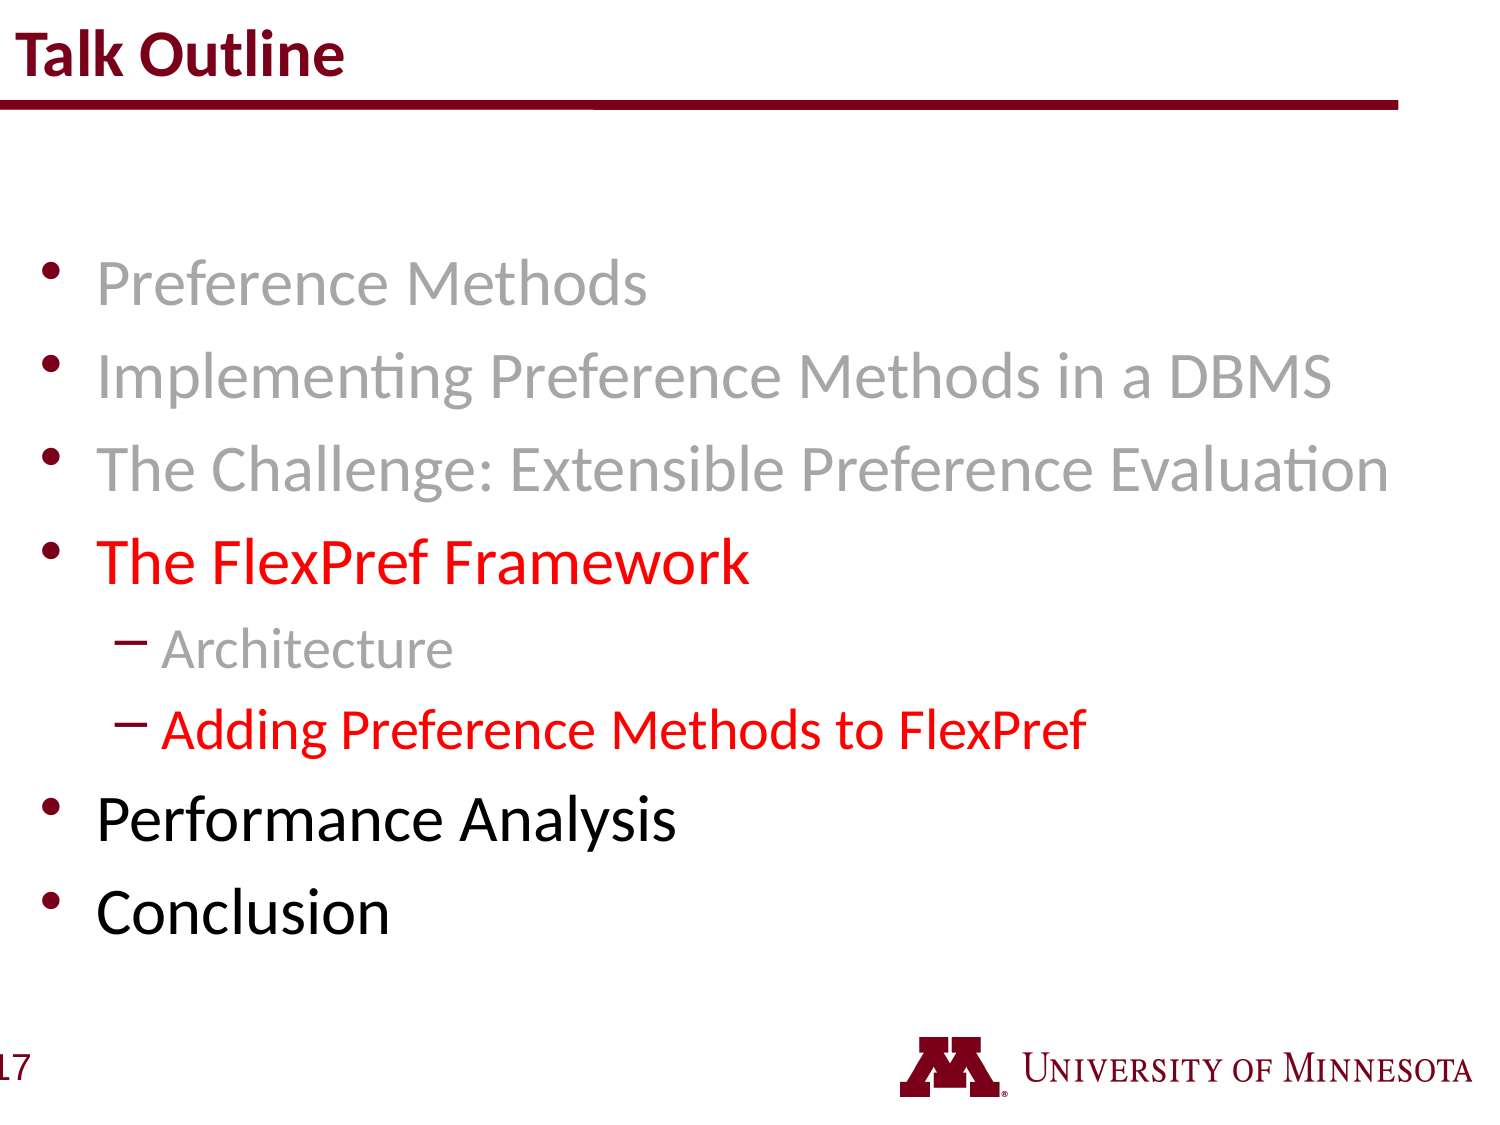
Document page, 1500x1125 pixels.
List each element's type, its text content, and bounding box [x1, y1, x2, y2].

picture [900, 1037, 1473, 1097]
title Talk Outline [0, 0, 1426, 101]
list Preference Methods Implementing Preference Methods in a DBMS The Challenge: Extensible Preference Evaluation The FlexPref Framework Architecture Adding Preference Methods to FlexPref Performance Analysis Conclusion [24, 137, 1476, 1026]
